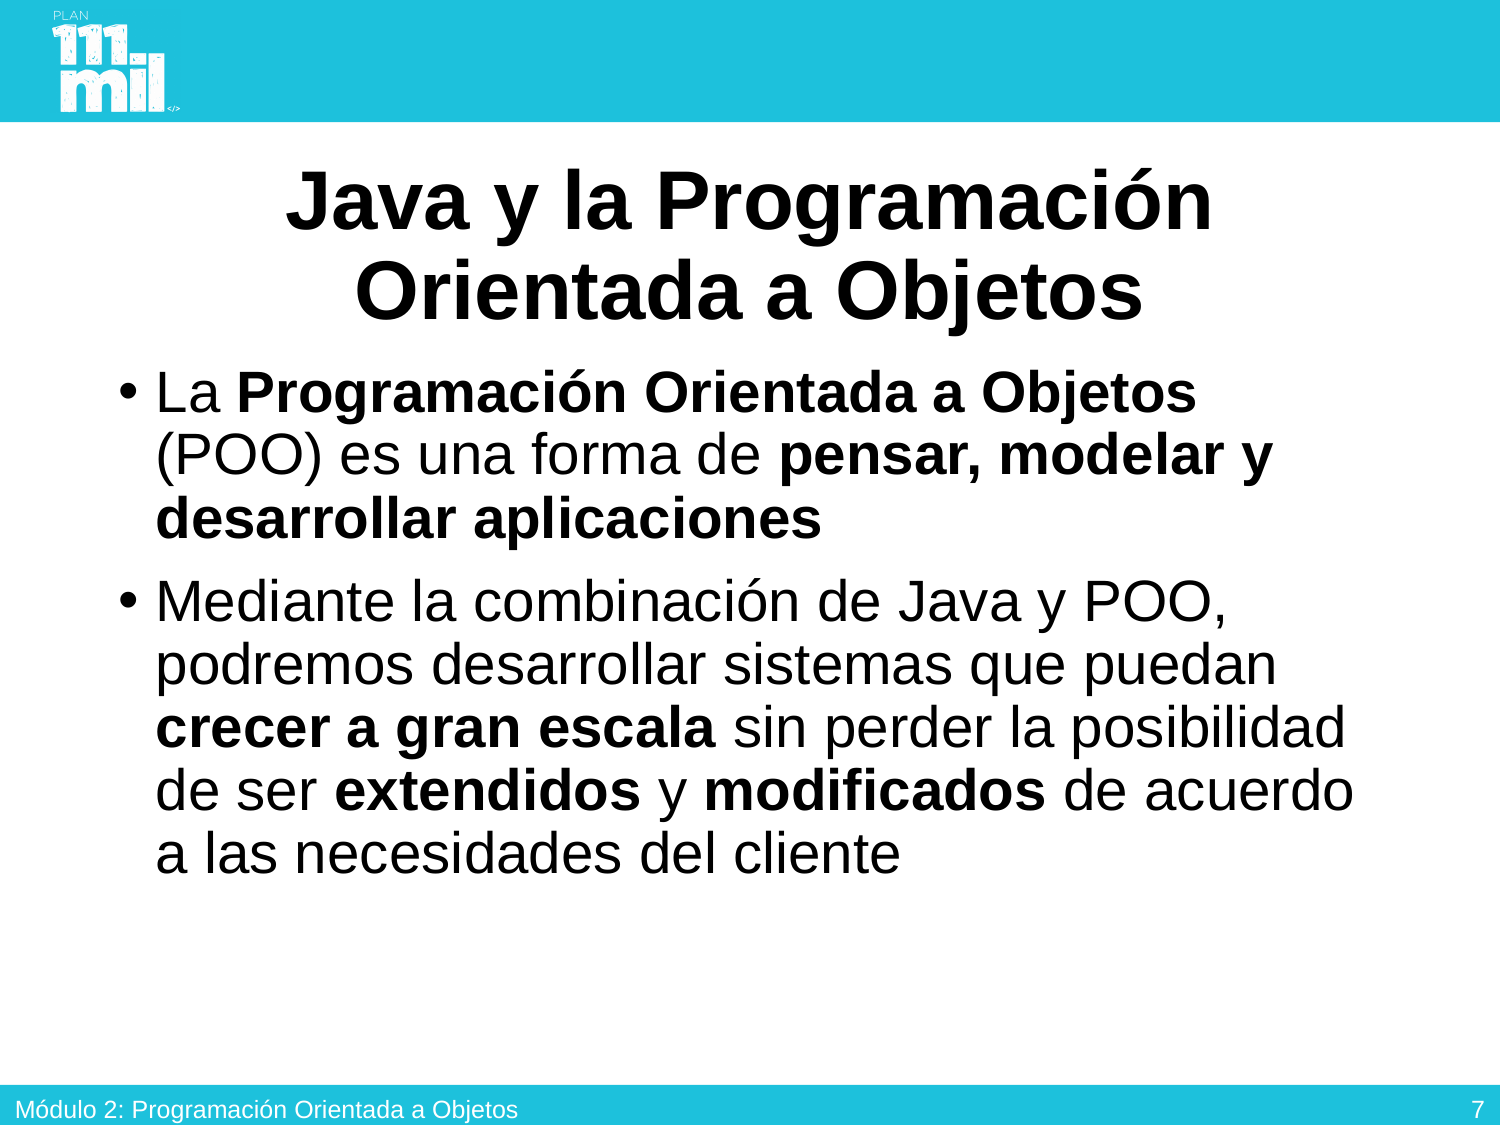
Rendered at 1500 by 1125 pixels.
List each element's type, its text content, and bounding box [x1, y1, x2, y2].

list La Programación Orientada a Objetos (POO) es una forma de pensar, modelar y desarrollar aplicaciones Mediante la combinación de Java y POO, podremos desarrollar sistemas que puedan crecer a gran escala sin perder la posibilidad de ser extendidos y modificados de acuerdo a las necesidades del cliente [103, 354, 1397, 1069]
footer Módulo 2: Programación Orientada a Objetos [0, 1078, 549, 1125]
slide_number 6 [1162, 1078, 1500, 1125]
title Java y la Programación Orientada a Objetos [103, 147, 1397, 348]
